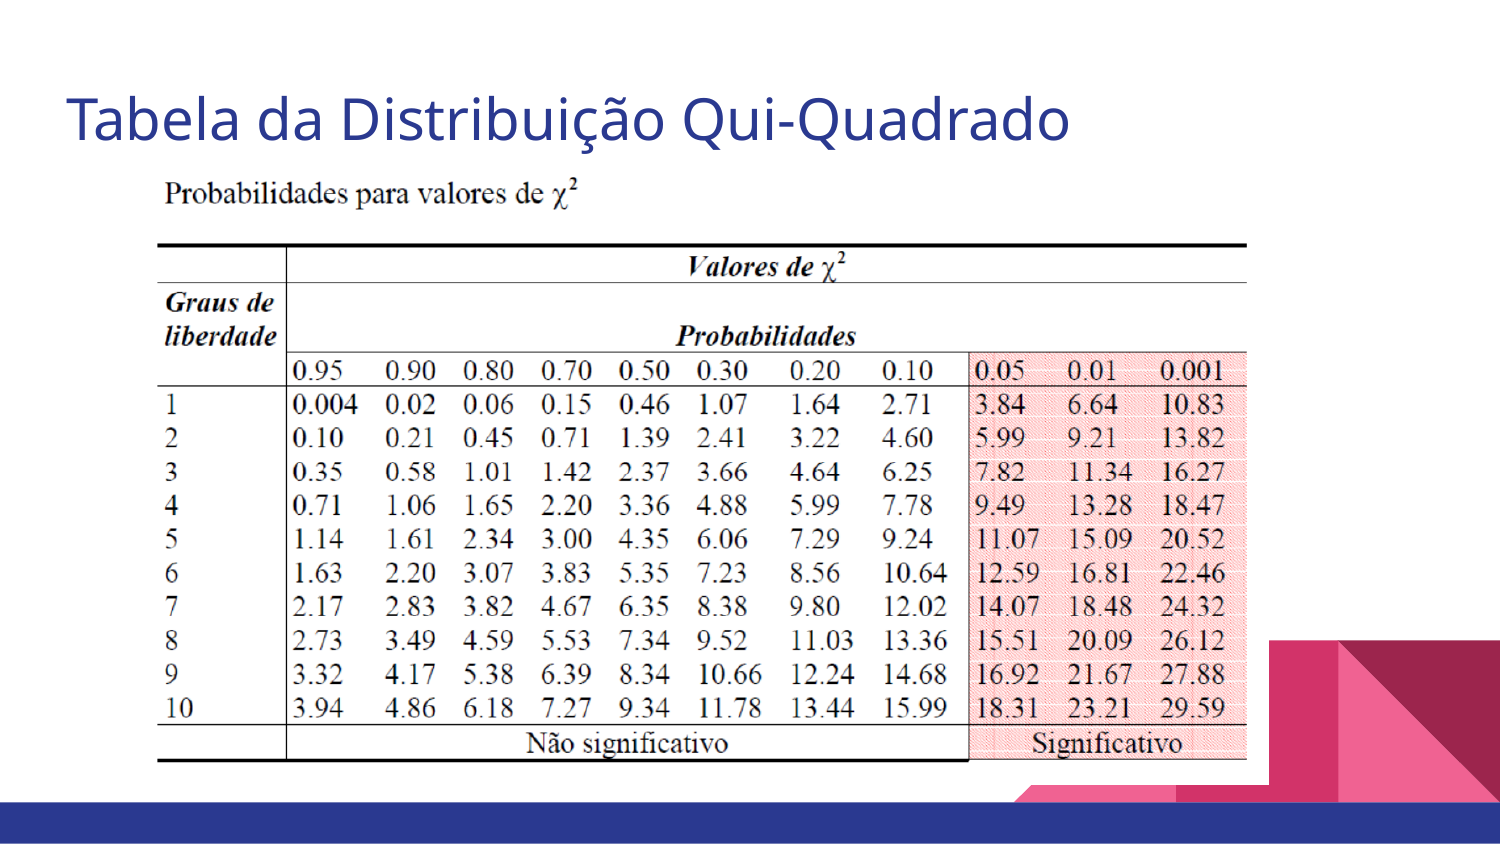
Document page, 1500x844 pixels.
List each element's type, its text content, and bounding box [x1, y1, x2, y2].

title Tabela da Distribuição Qui-Quadrado [51, 67, 1449, 167]
picture [156, 172, 1269, 785]
